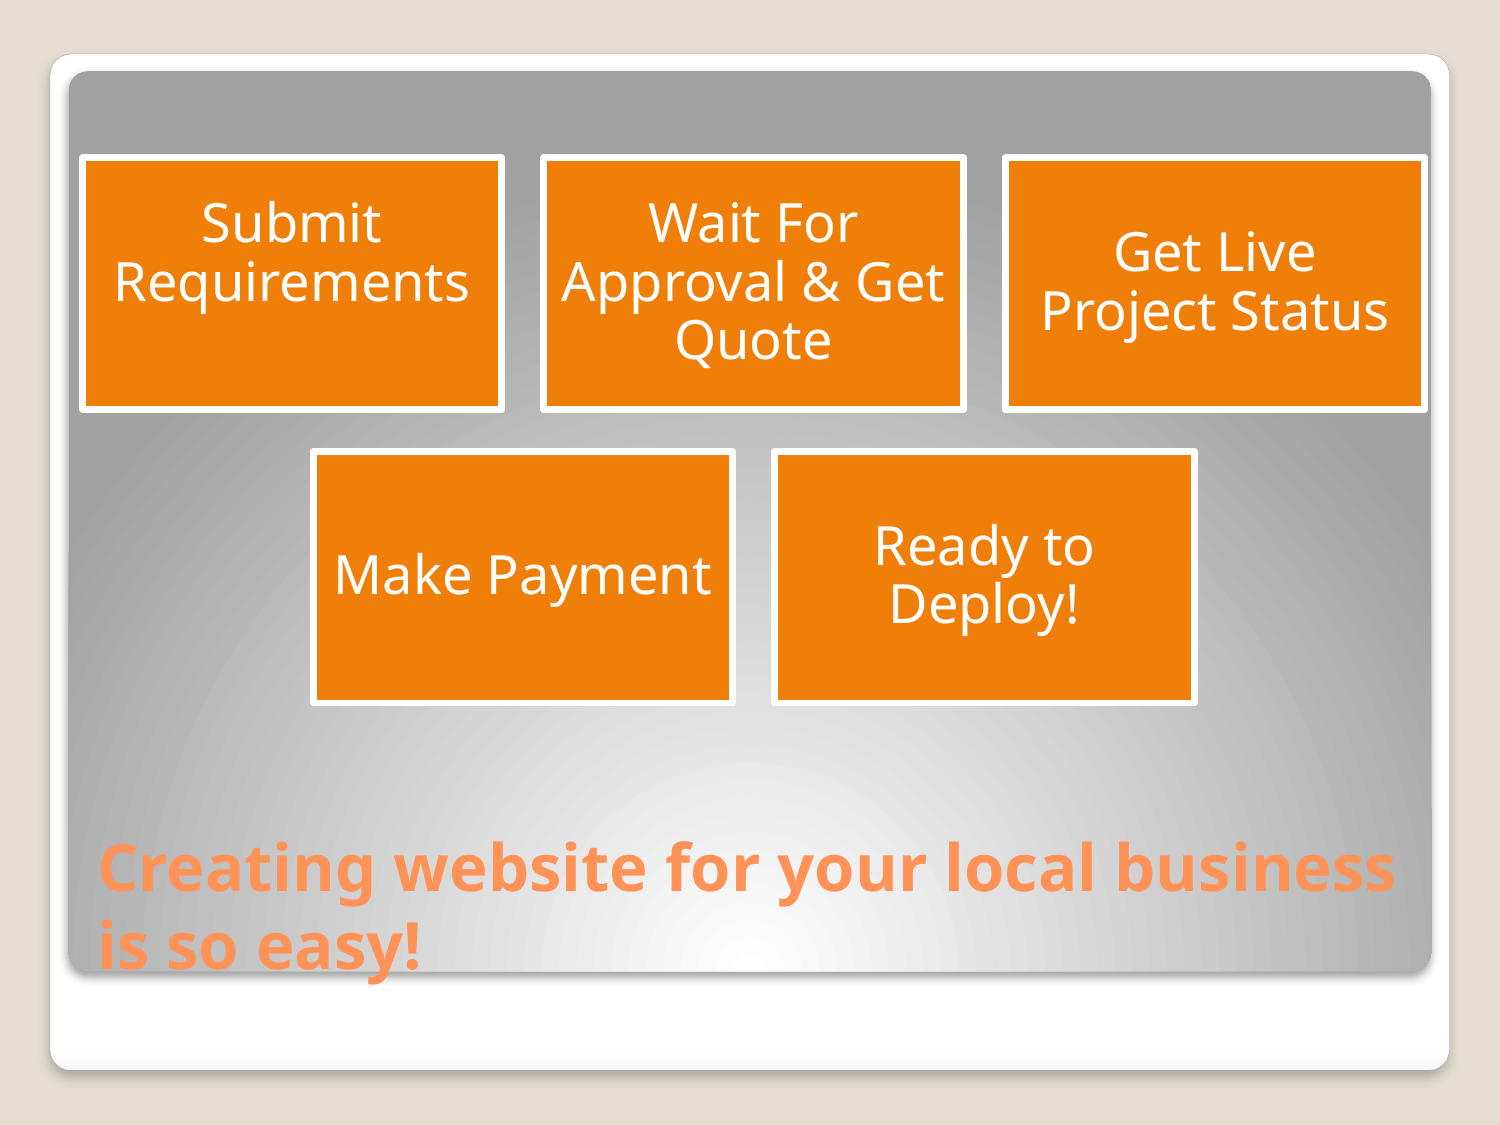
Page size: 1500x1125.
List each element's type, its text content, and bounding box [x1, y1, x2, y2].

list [82, 86, 1426, 775]
title Creating website for your local business is so easy! [82, 817, 1425, 990]
